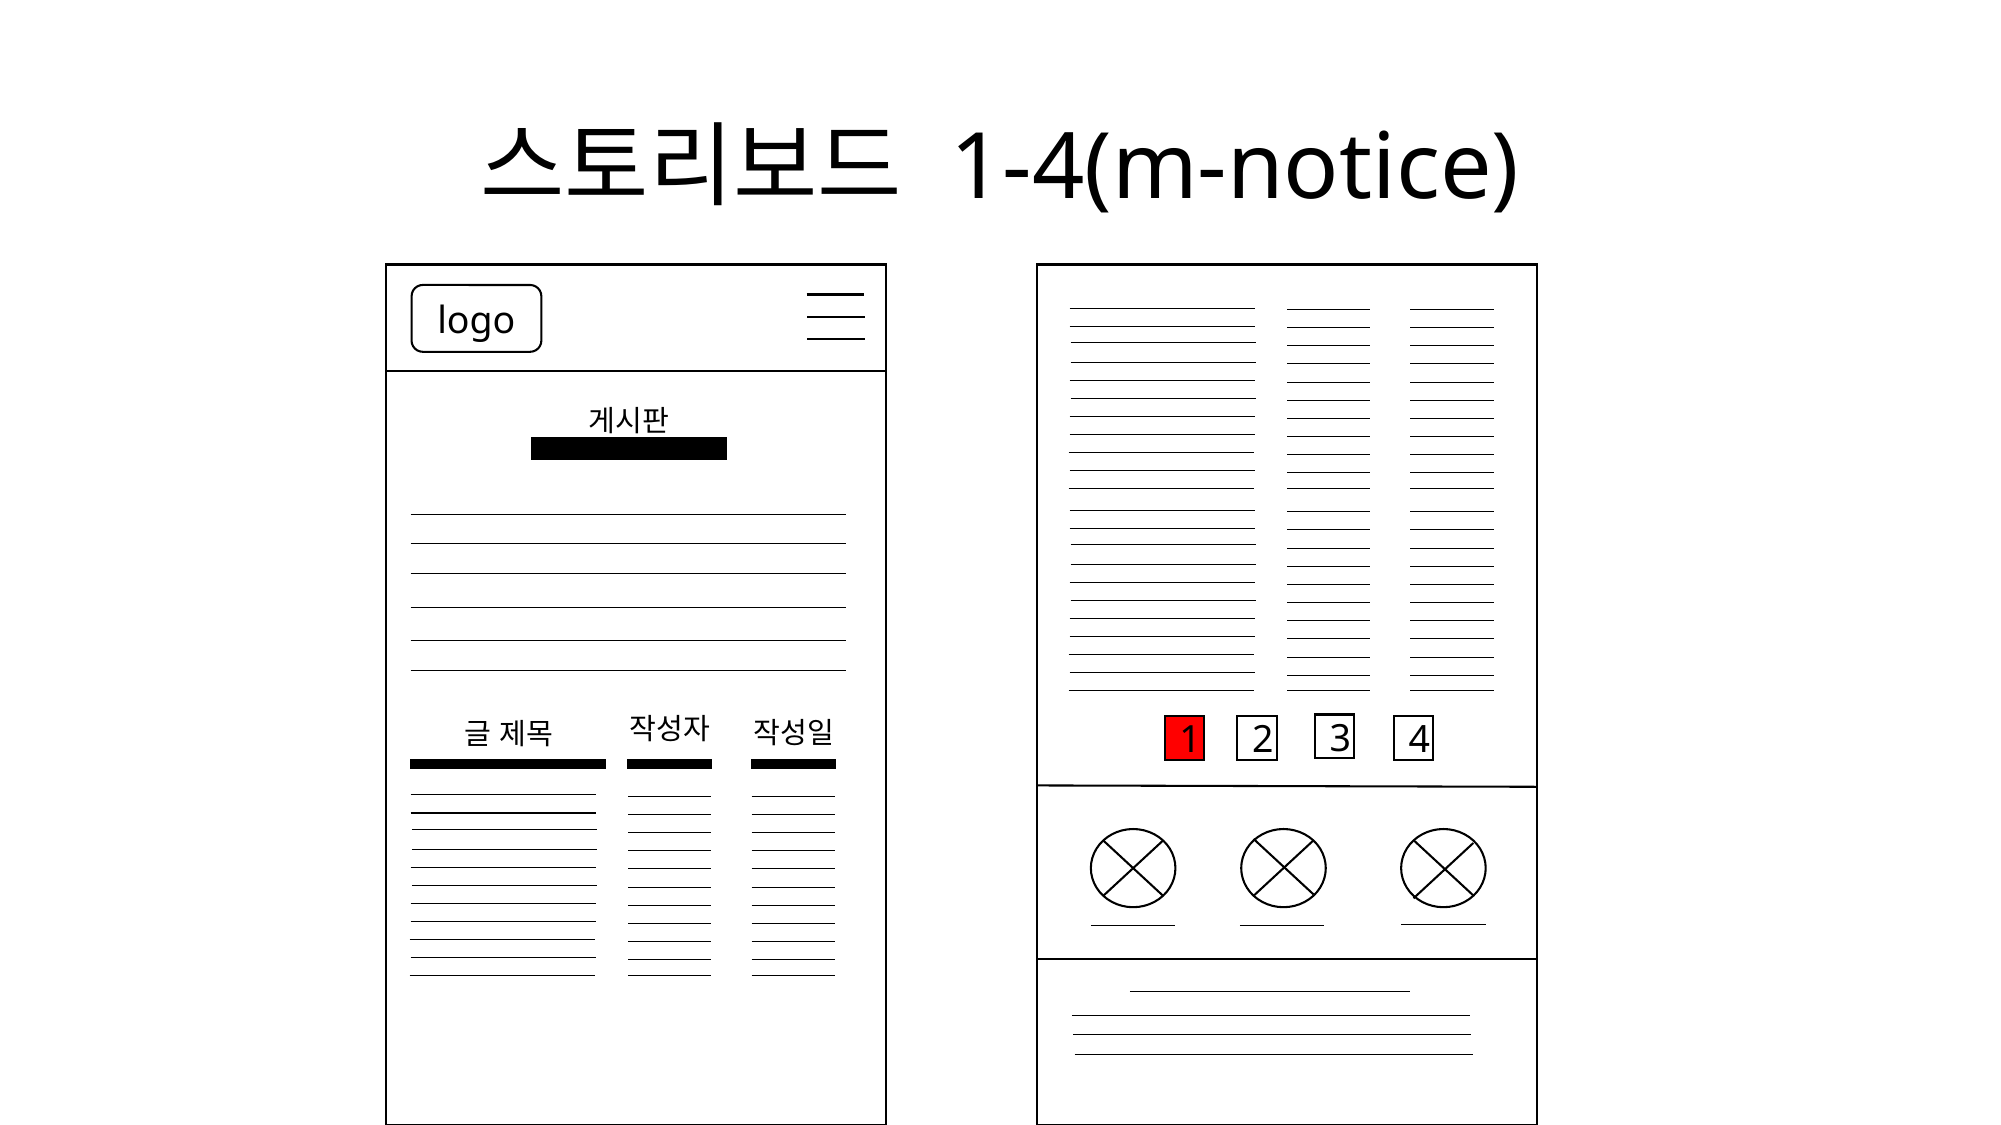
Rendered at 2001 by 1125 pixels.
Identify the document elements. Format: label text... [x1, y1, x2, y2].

text_box [531, 437, 727, 460]
text_box [1255, 827, 1312, 838]
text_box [1253, 840, 1314, 896]
text_box [1400, 827, 1487, 897]
text_box 2 [1236, 715, 1278, 761]
text_box [385, 263, 887, 371]
text_box [1415, 899, 1471, 909]
text_box 3 [1314, 713, 1355, 759]
text_box 작성일 [738, 707, 850, 758]
title 스토리보드 1-4(m-notice) [137, 59, 1863, 278]
text_box [1036, 960, 1538, 1125]
text_box [627, 759, 712, 769]
text_box [410, 759, 606, 769]
text_box [1240, 839, 1327, 909]
text_box [1036, 263, 1538, 785]
text_box [385, 372, 887, 1125]
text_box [1413, 840, 1474, 896]
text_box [1103, 840, 1163, 896]
text_box 글 제목 [449, 708, 569, 759]
text_box [751, 759, 836, 769]
text_box 게시판 [573, 394, 685, 445]
text_box [1036, 787, 1538, 959]
text_box 1 [1164, 715, 1205, 761]
text_box logo [410, 283, 543, 353]
text_box [1089, 827, 1177, 909]
text_box 4 [1393, 715, 1434, 761]
text_box 작성자 [614, 703, 726, 753]
